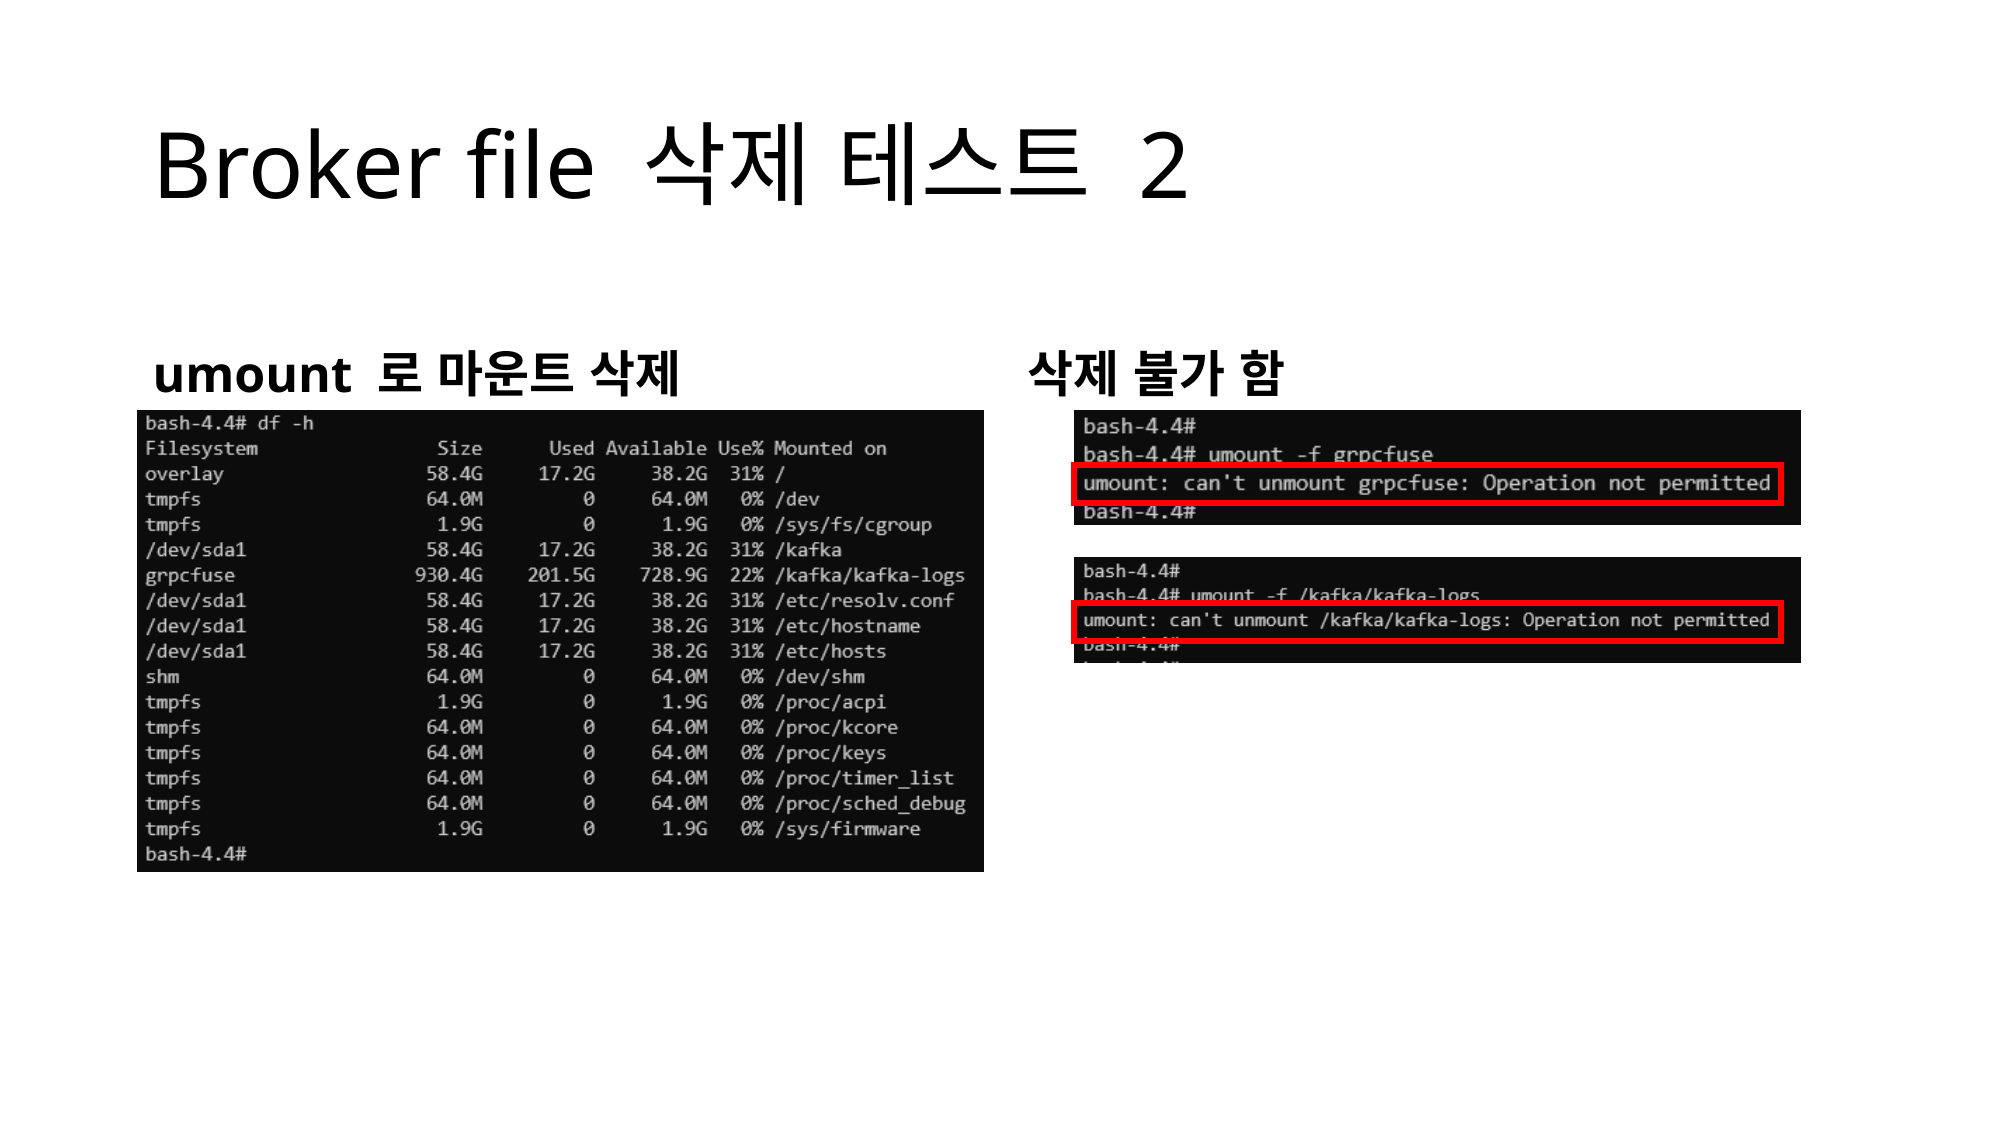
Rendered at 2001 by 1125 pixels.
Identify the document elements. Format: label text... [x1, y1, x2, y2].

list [137, 410, 984, 872]
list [1074, 410, 1801, 525]
title Broker file 삭제 테스트 2 [137, 59, 1863, 278]
list 삭제 불가 함 [1012, 275, 1863, 411]
list umount 로 마운트 삭제 [137, 275, 984, 410]
picture [1074, 557, 1801, 663]
